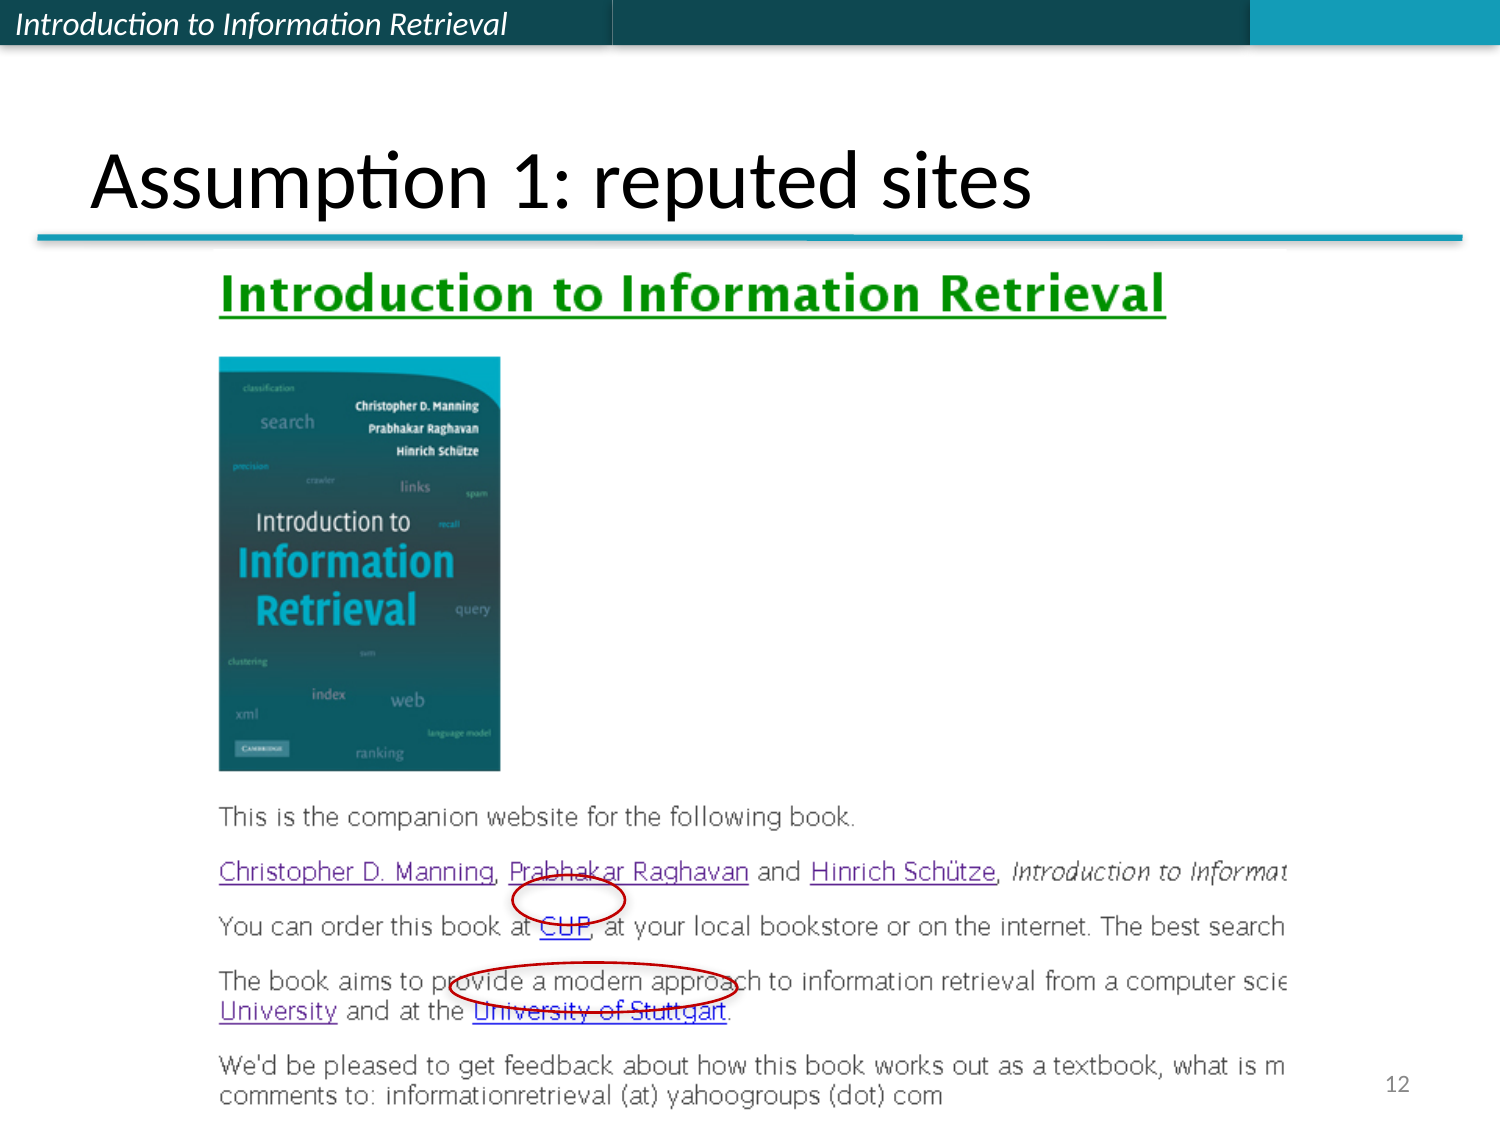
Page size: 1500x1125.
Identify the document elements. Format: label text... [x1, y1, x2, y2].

slide_number 12 [1293, 1062, 1425, 1103]
title Assumption 1: reputed sites [75, 45, 1425, 233]
picture [213, 249, 1287, 1125]
